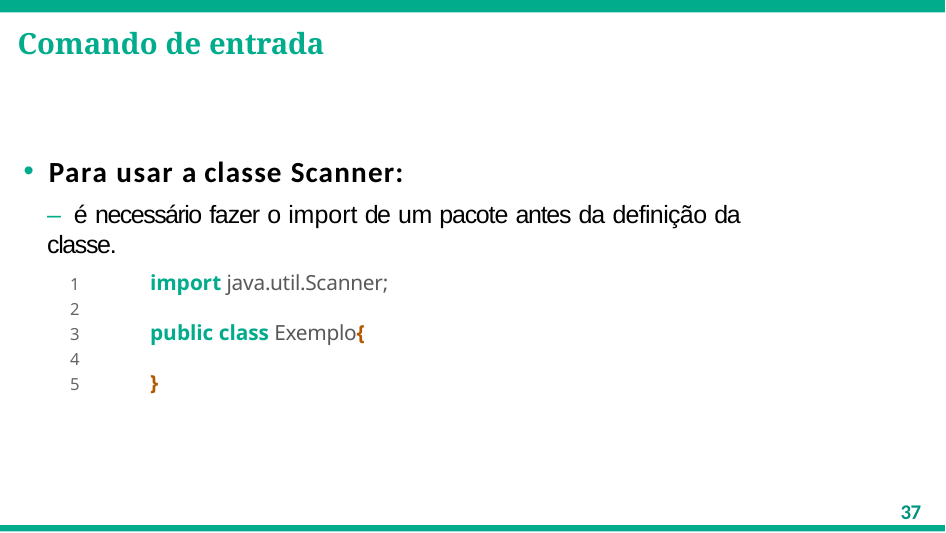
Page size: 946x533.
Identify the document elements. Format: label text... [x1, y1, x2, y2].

text_box [931, 525, 945, 532]
text_box [0, 525, 894, 532]
text_box Para usar a classe Scanner: – é necessário fazer o import de um pacote antes da definição da classe. 1 import java.util.Scanner; 2 3 public class Exemplo{ 4 5 } [21, 138, 790, 395]
title Comando de entrada [15, 22, 494, 115]
slide_number 37 [894, 496, 931, 533]
